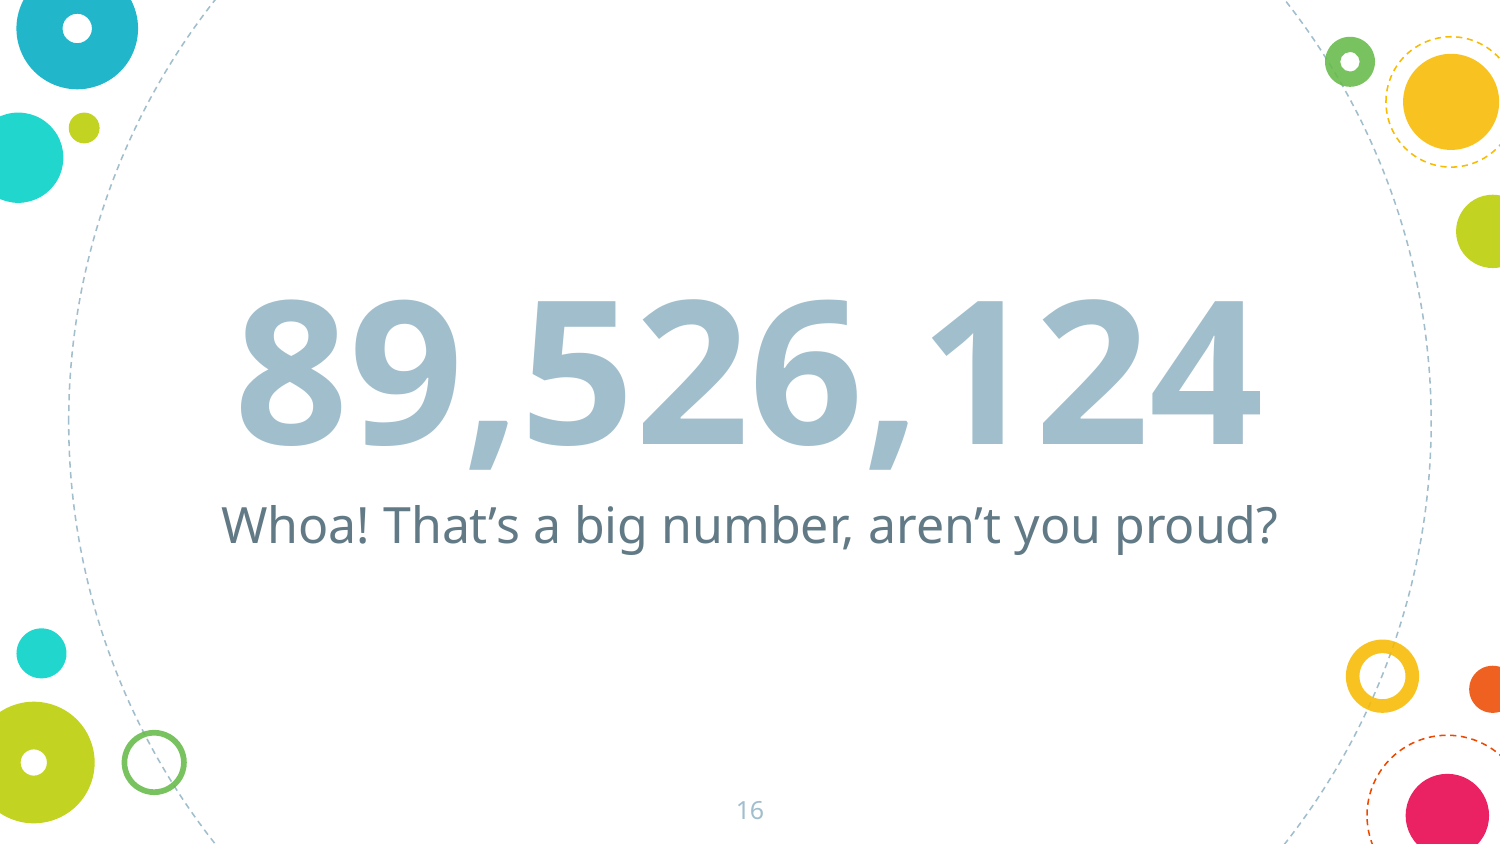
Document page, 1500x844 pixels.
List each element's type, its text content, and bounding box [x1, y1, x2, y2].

title 89,526,124 [112, 309, 1388, 478]
slide_number 16 [711, 779, 789, 844]
subtitle Whoa! That’s a big number, aren’t you proud? [112, 478, 1388, 608]
